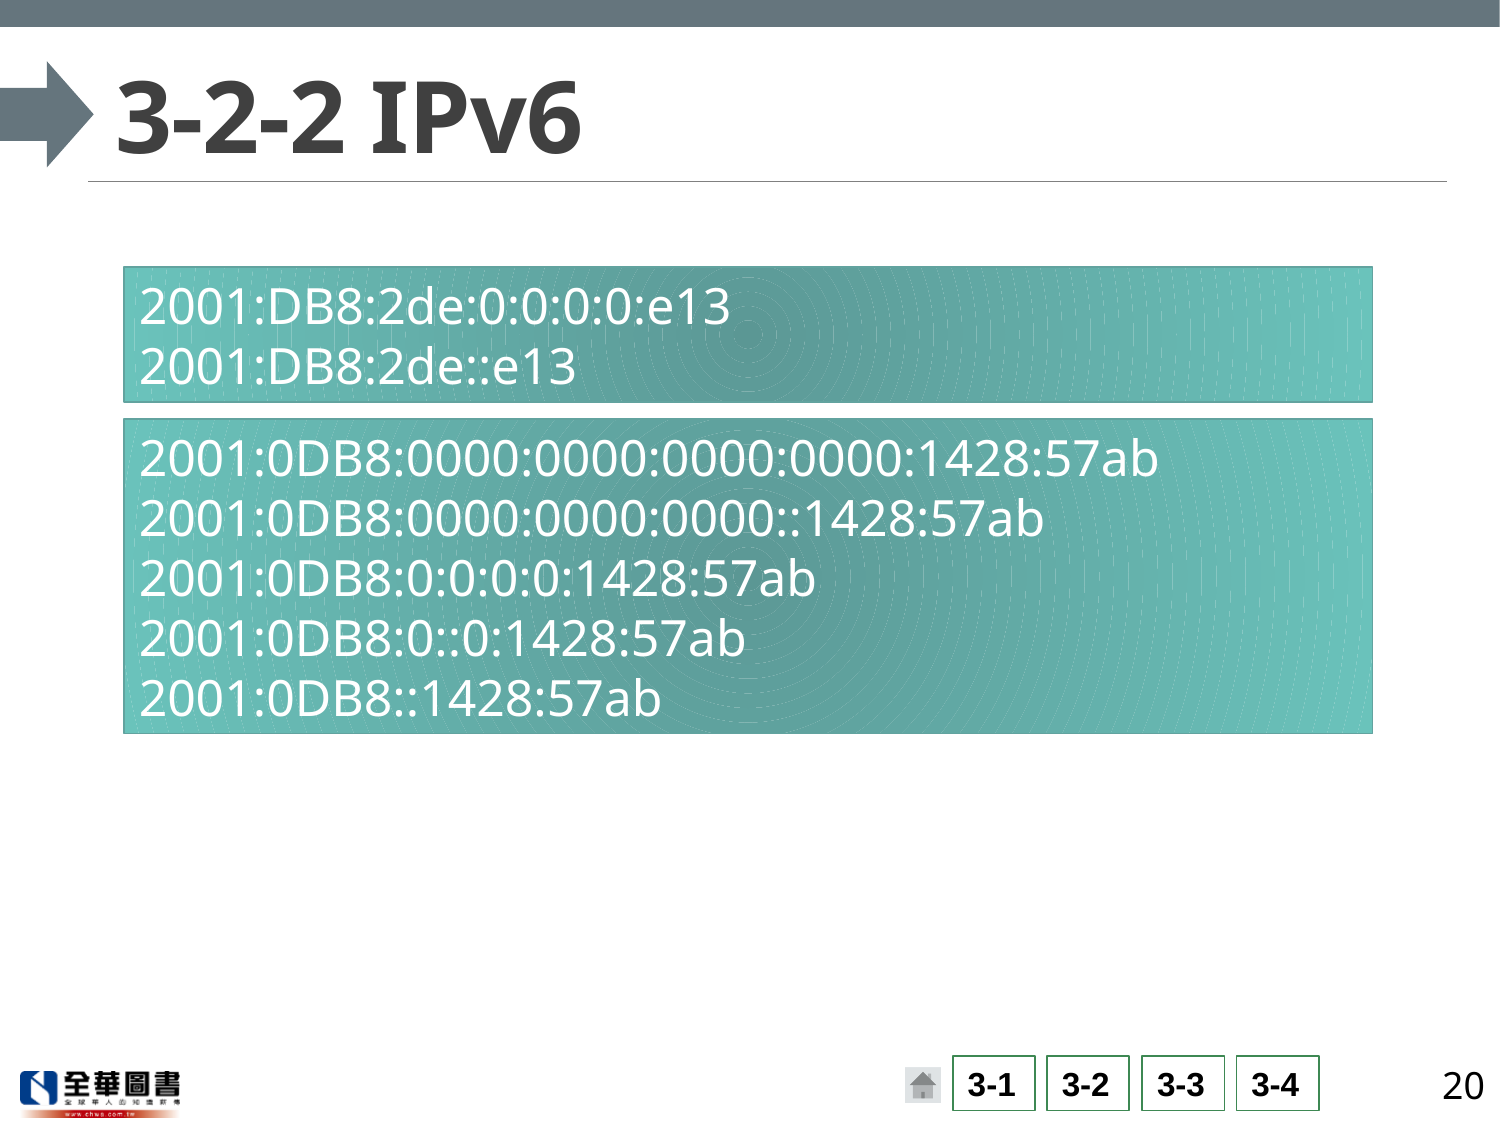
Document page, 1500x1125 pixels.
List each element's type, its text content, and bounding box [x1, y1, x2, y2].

text_box 2001:0DB8:0000:0000:0000:0000:1428:57ab 2001:0DB8:0000:0000:0000::1428:57ab 2001:0DB8:0:0:0:0:1428:57ab 2001:0DB8:0::0:1428:57ab 2001:0DB8::1428:57ab [123, 418, 1373, 734]
title 3-2-2 IPv6 [100, 47, 1447, 182]
picture [20, 1071, 180, 1118]
text_box 2001:DB8:2de:0:0:0:0:e13 2001:DB8:2de::e13 [123, 266, 1373, 403]
slide_number 20 [1338, 1057, 1500, 1118]
